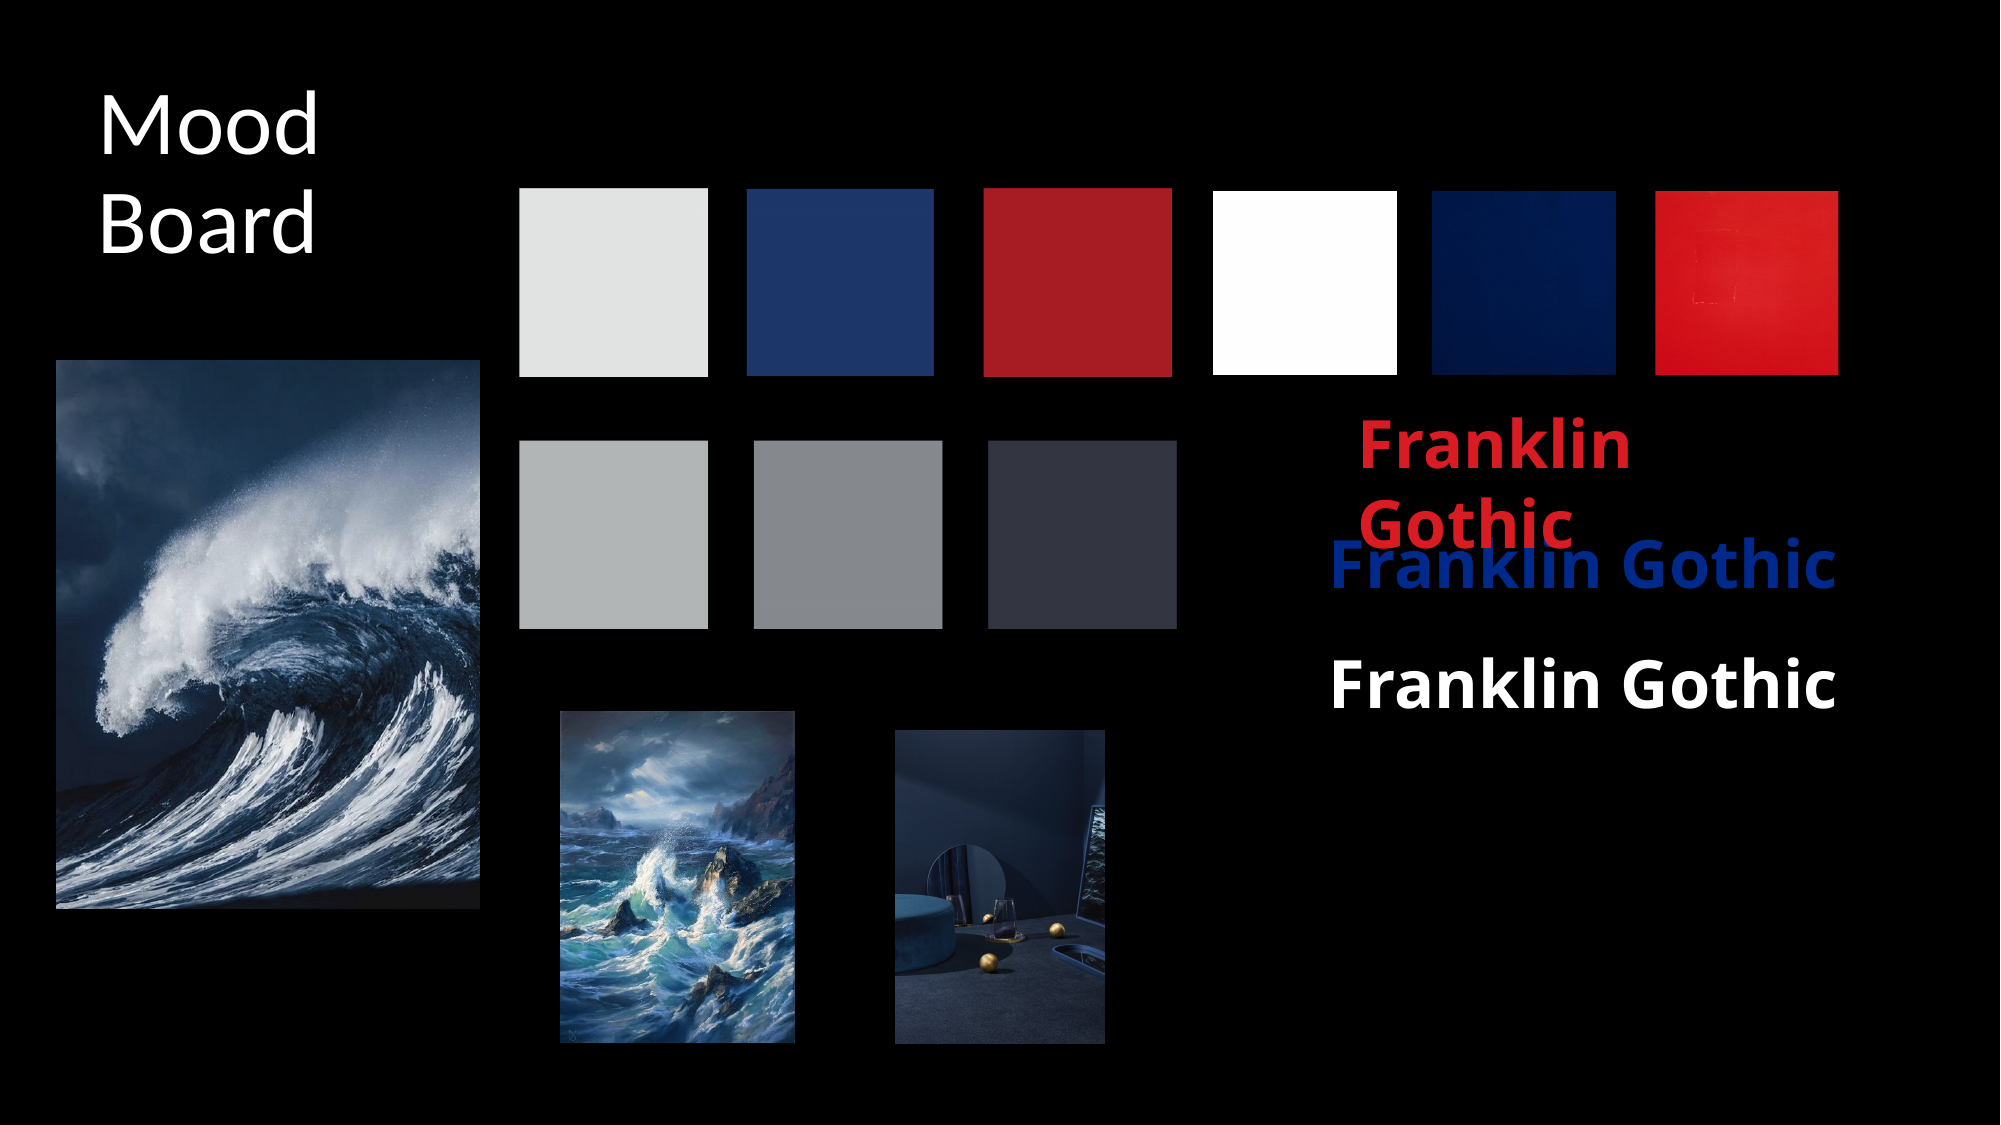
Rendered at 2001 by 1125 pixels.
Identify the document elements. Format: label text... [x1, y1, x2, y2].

text_box Franklin Gothic [1313, 514, 1853, 610]
picture [560, 711, 795, 1044]
picture [519, 187, 1177, 629]
picture [895, 730, 1105, 1044]
text_box Franklin Gothic [1342, 394, 1824, 569]
text_box Franklin Gothic [1313, 634, 1853, 730]
picture [56, 360, 480, 909]
title Mood Board [82, 65, 345, 284]
picture [1655, 191, 1839, 375]
picture [1213, 191, 1397, 375]
picture [1432, 191, 1616, 375]
